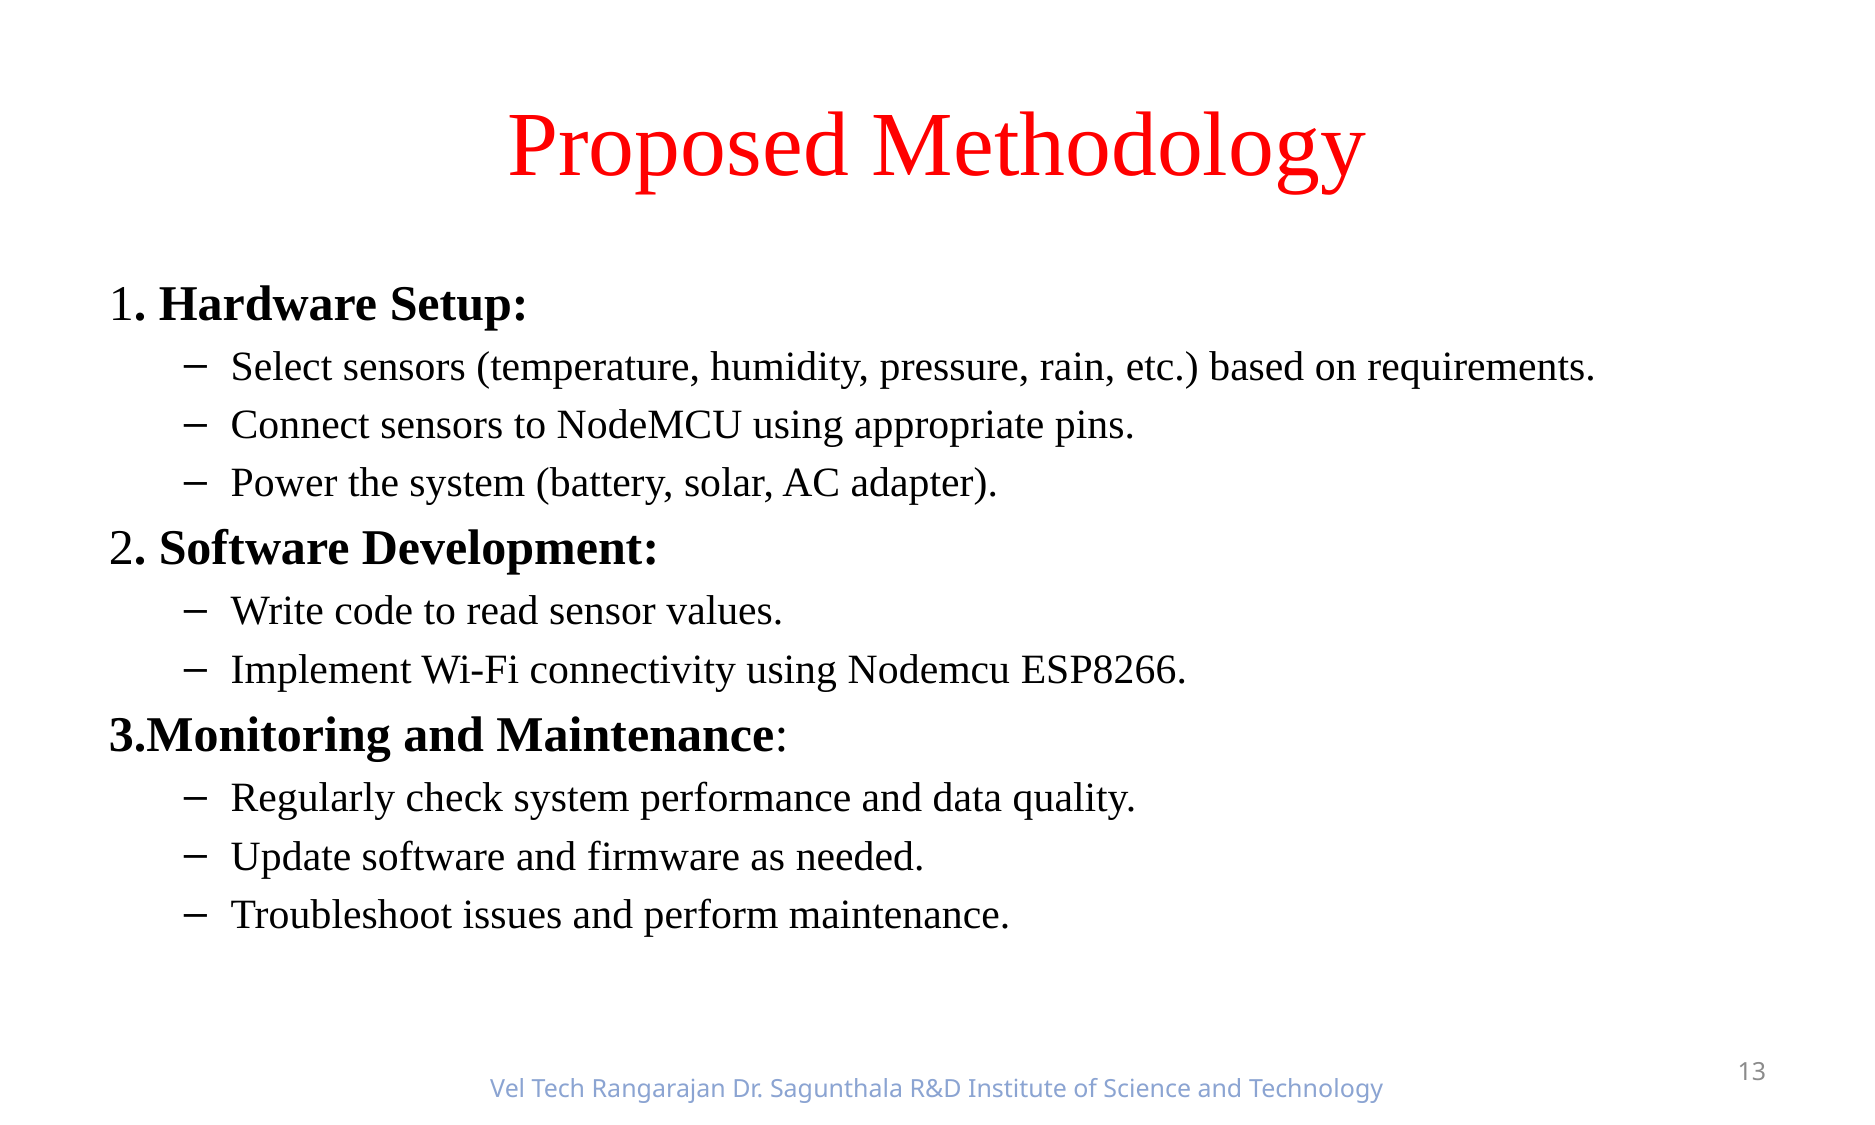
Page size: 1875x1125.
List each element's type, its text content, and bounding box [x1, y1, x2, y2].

footer Vel Tech Rangarajan Dr. Sagunthala R&D Institute of Science and Technology [0, 1059, 1875, 1120]
slide_number 13 [1343, 1042, 1782, 1103]
list 1. Hardware Setup: Select sensors (temperature, humidity, pressure, rain, etc.) based on requirements. Connect sensors to NodeMCU using appropriate pins. Power the system (battery, solar, AC adapter). 2. Software Development: Write code to read sensor values. Implement Wi-Fi connectivity using Nodemcu ESP8266. 3.Monitoring and Maintenance: Regularly check system performance and data quality. Update software and firmware as needed. Troubleshoot issues and perform maintenance. [93, 262, 1782, 1005]
title Proposed Methodology [93, 45, 1782, 233]
